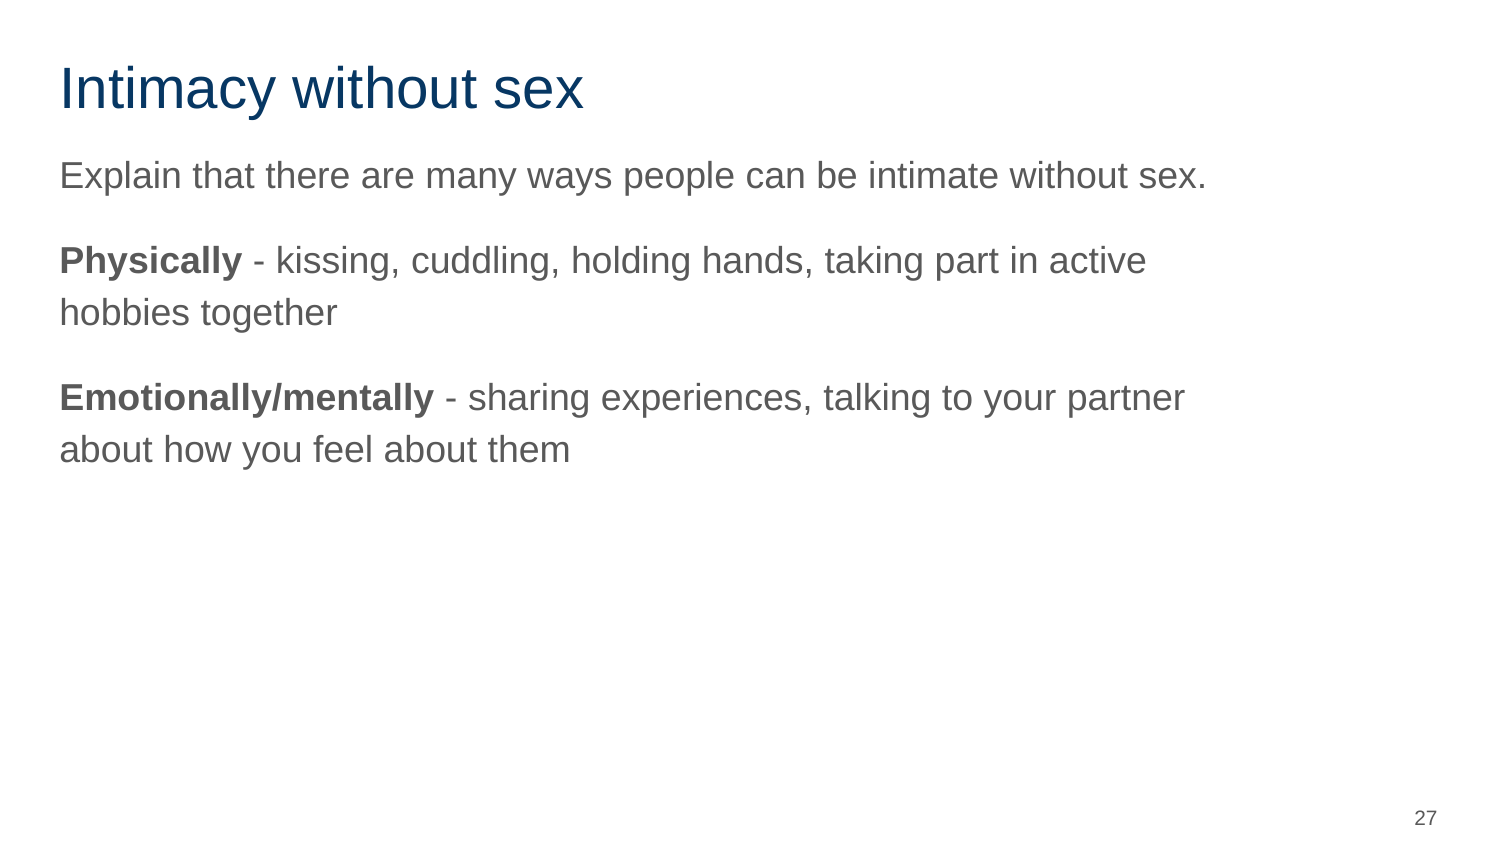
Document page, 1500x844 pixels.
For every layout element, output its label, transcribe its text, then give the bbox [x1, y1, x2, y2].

list Explain that there are many ways people can be intimate without sex. Physically - kissing, cuddling, holding hands, taking part in active hobbies together Emotionally/mentally - sharing experiences, talking to your partner about how you feel about them [44, 129, 1224, 812]
title Intimacy without sex [44, 35, 1007, 129]
slide_number ‹#› [1393, 789, 1453, 844]
